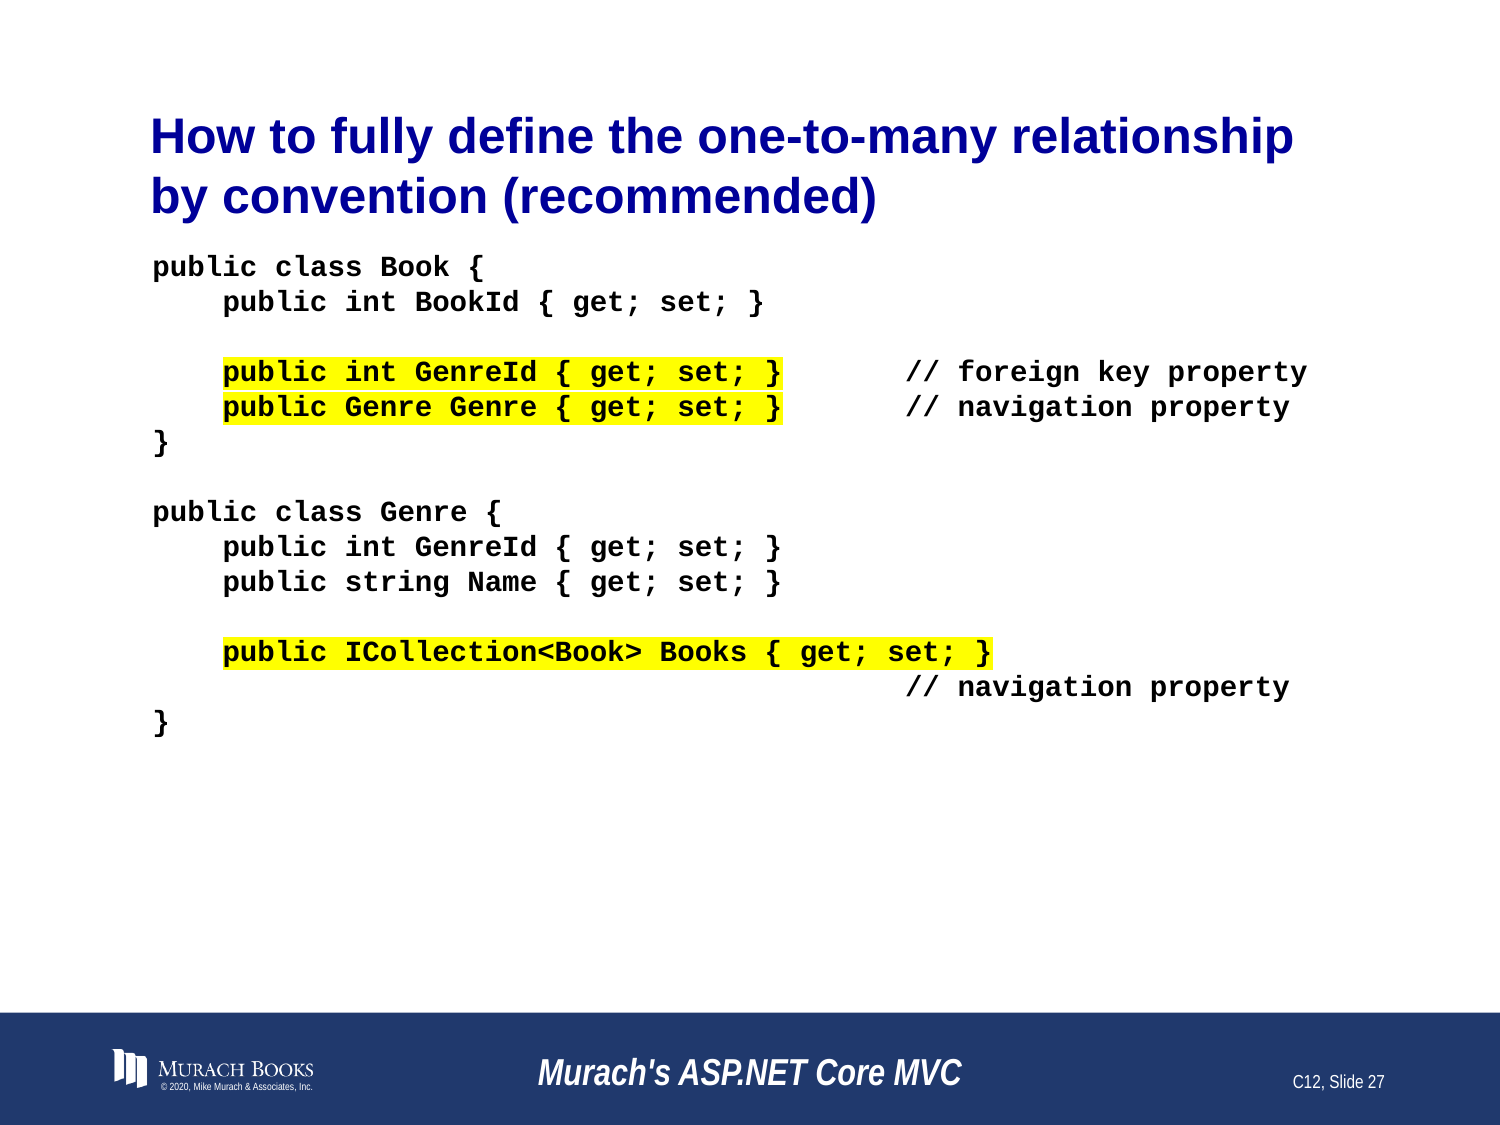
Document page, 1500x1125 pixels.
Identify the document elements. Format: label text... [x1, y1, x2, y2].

slide_number Murach's ASP.NET Core MVC [463, 1025, 1050, 1100]
title How to fully define the one-to-many relationship by convention (recommended) [150, 102, 1350, 224]
footer © 2020, Mike Murach & Associates, Inc. [12, 1025, 463, 1100]
list public class Book { public int BookId { get; set; } public int GenreId { get; set; } // foreign key property public Genre Genre { get; set; } // navigation property } public class Genre { public int GenreId { get; set; } public string Name { get; set; } public ICollection<Book> Books { get; set; } // navigation property } [137, 239, 1350, 978]
slide_number C12, Slide 27 [1087, 1025, 1400, 1100]
